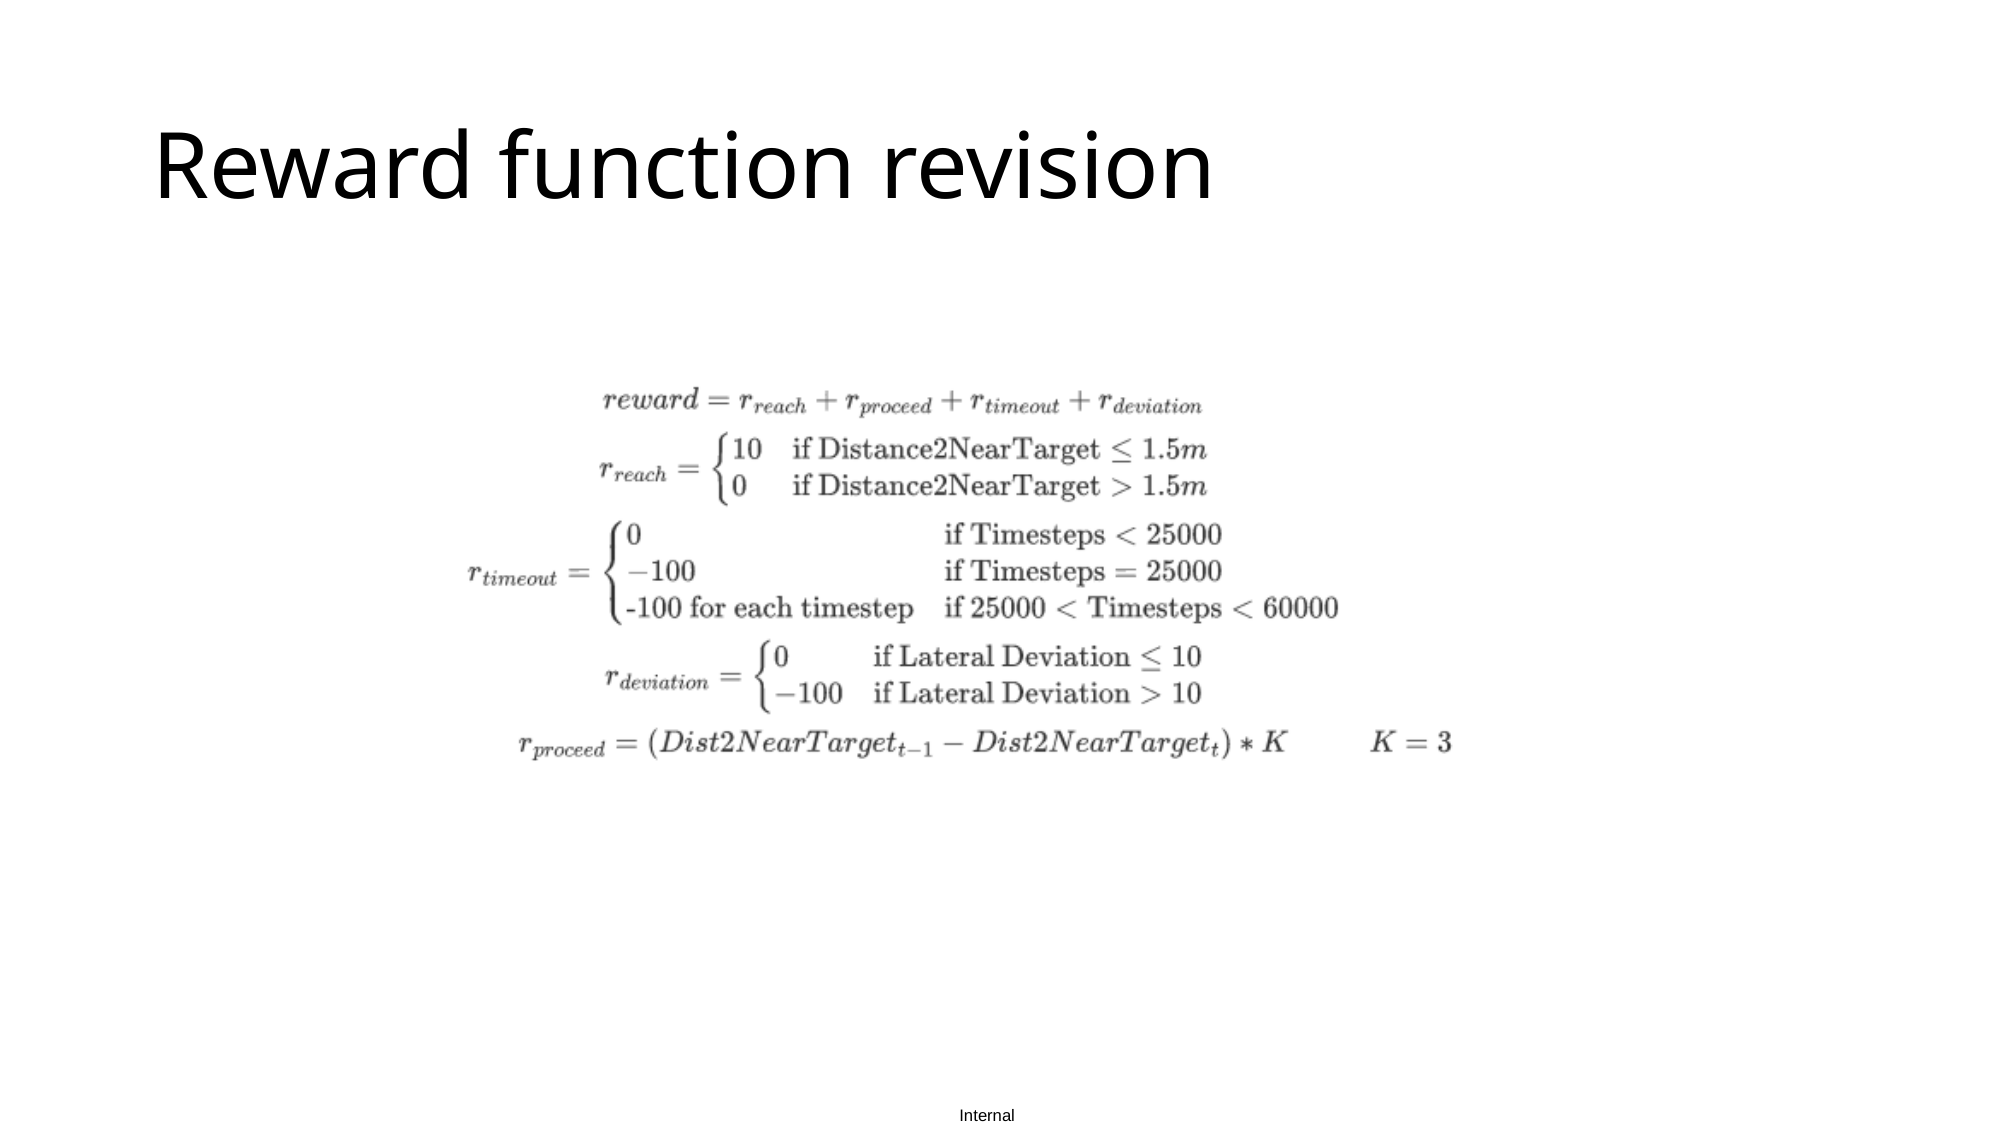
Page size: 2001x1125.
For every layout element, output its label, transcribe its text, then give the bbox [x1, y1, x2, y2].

picture [340, 331, 1533, 824]
title Reward function revision [137, 59, 1863, 278]
